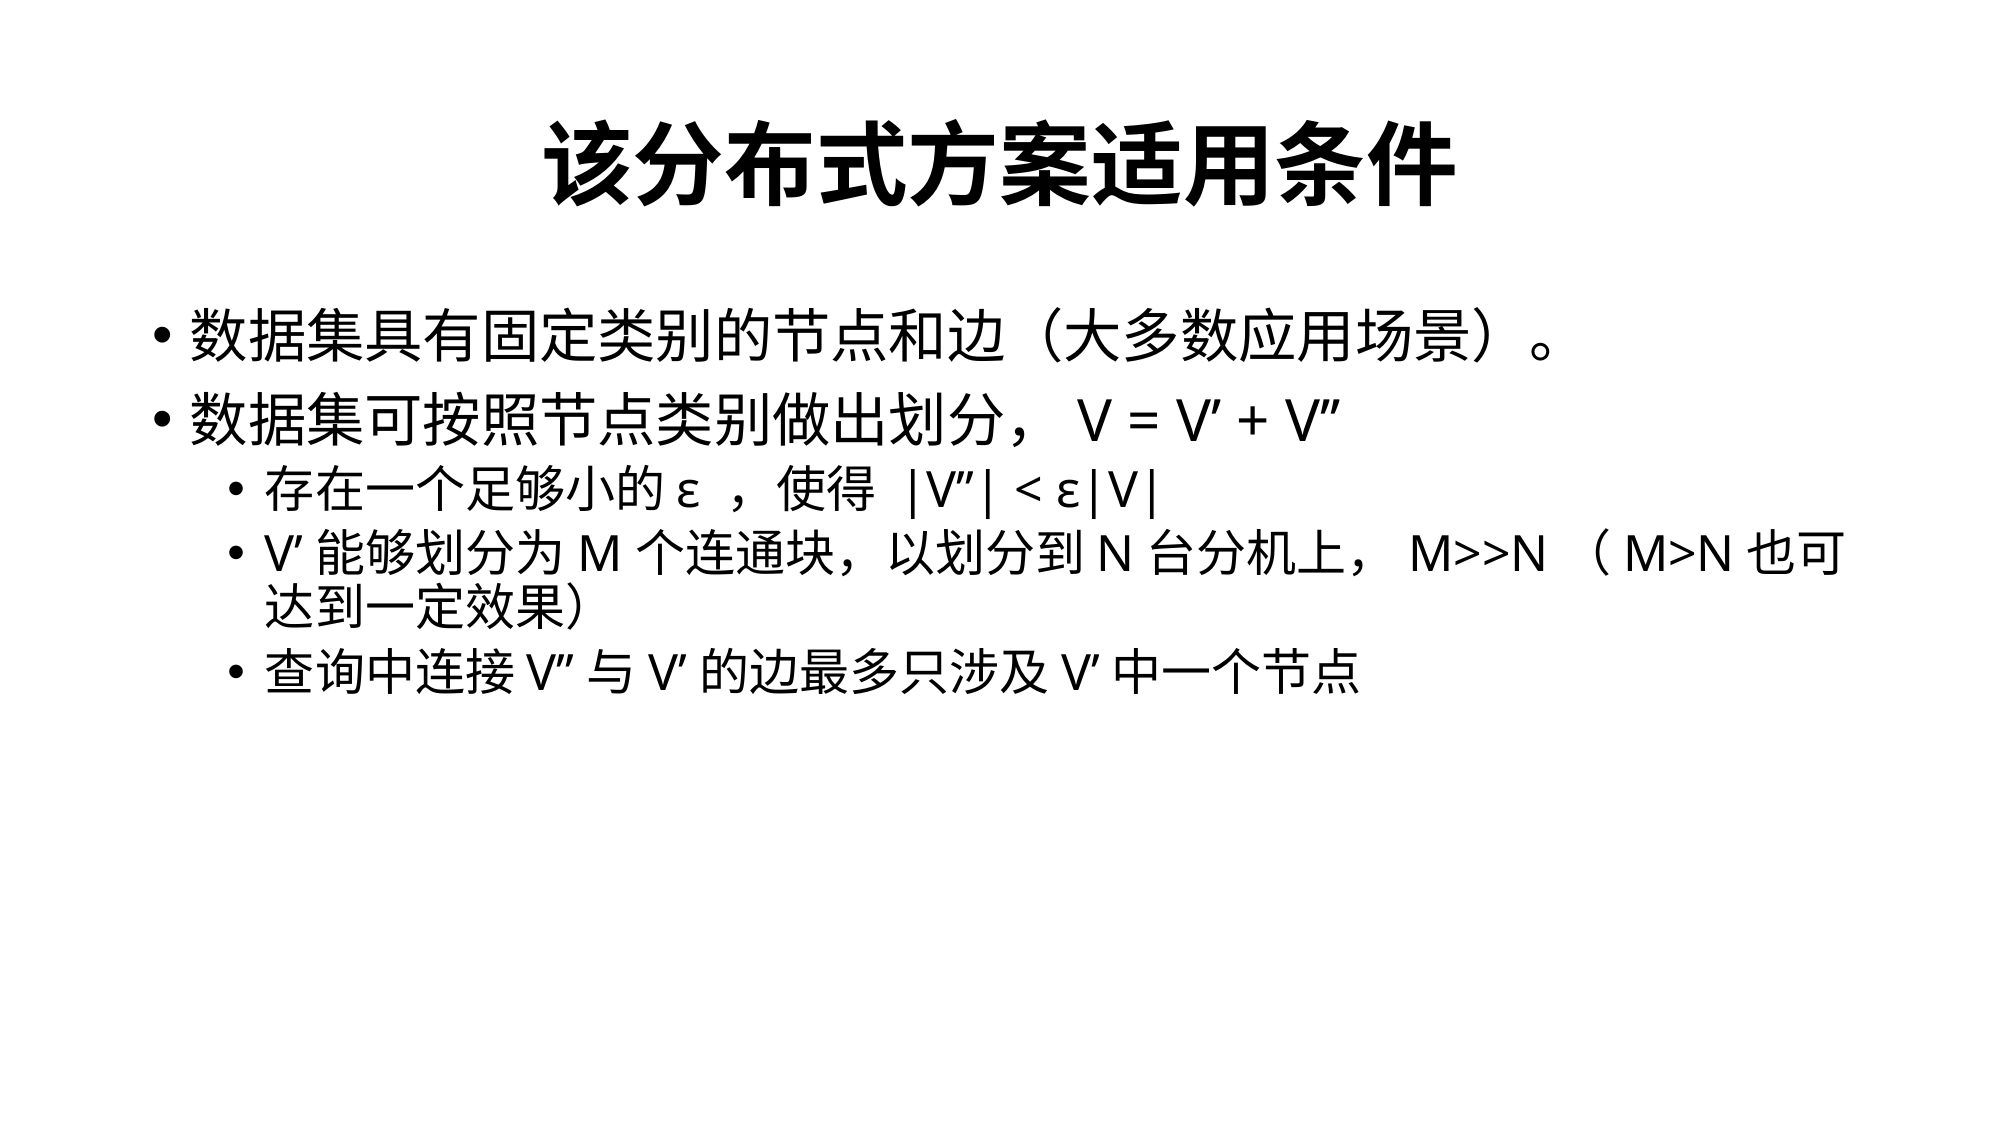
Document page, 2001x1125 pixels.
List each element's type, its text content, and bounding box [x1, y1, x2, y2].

title 该分布式方案适用条件 [137, 59, 1863, 278]
list 数据集具有固定类别的节点和边（大多数应用场景）。 数据集可按照节点类别做出划分，V = V’ + V’’ 存在一个足够小的ε ，使得 |V’’| < ε|V| V’能够划分为M个连通块，以划分到N台分机上，M>>N（M>N也可达到一定效果） 查询中连接V’’与V’的边最多只涉及V’中一个节点 [137, 299, 1863, 1014]
